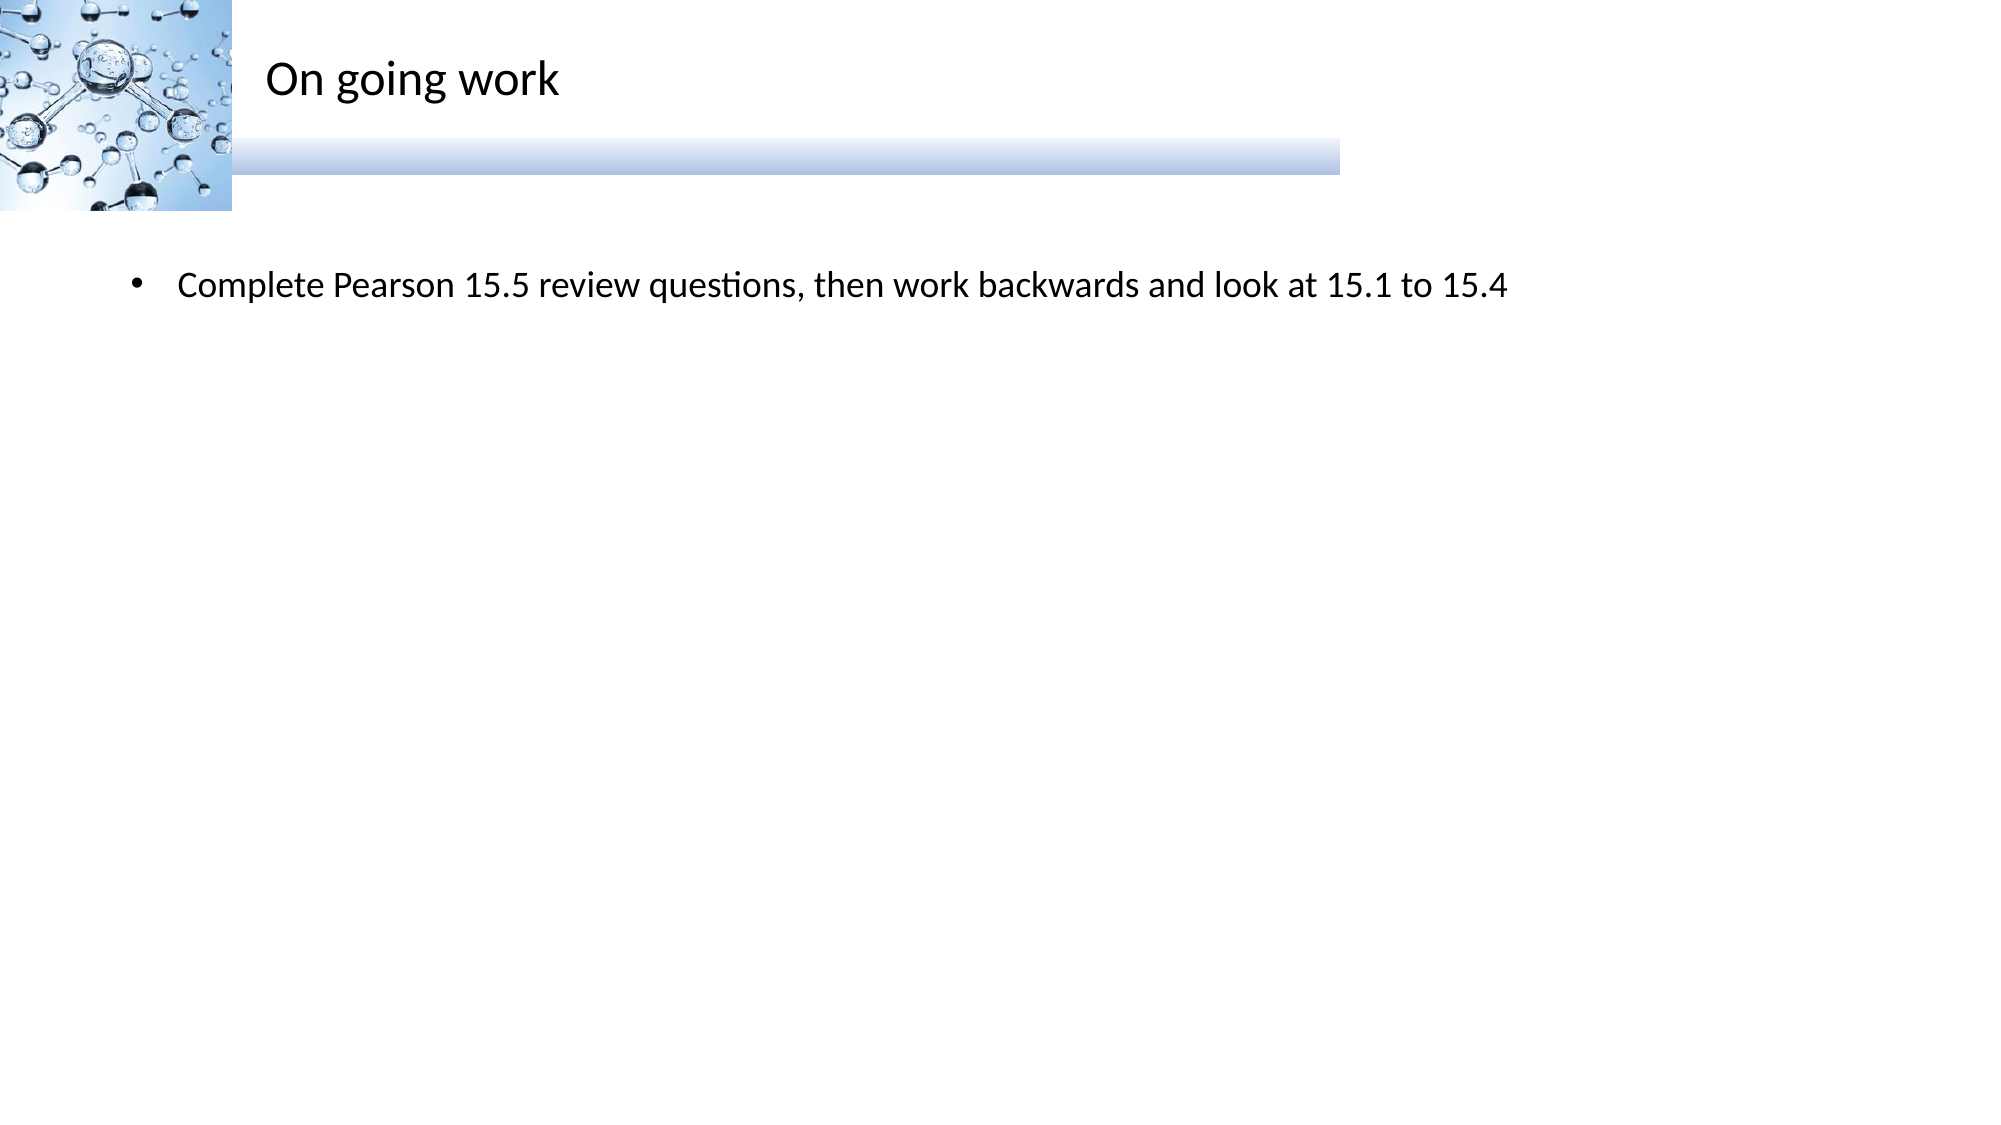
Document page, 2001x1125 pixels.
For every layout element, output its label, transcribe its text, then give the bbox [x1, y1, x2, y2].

text_box On going work [250, 37, 1321, 113]
picture [0, 0, 232, 211]
text_box [232, 137, 1341, 176]
text_box Complete Pearson 15.5 review questions, then work backwards and look at 15.1 to 15.4 [115, 252, 1804, 313]
